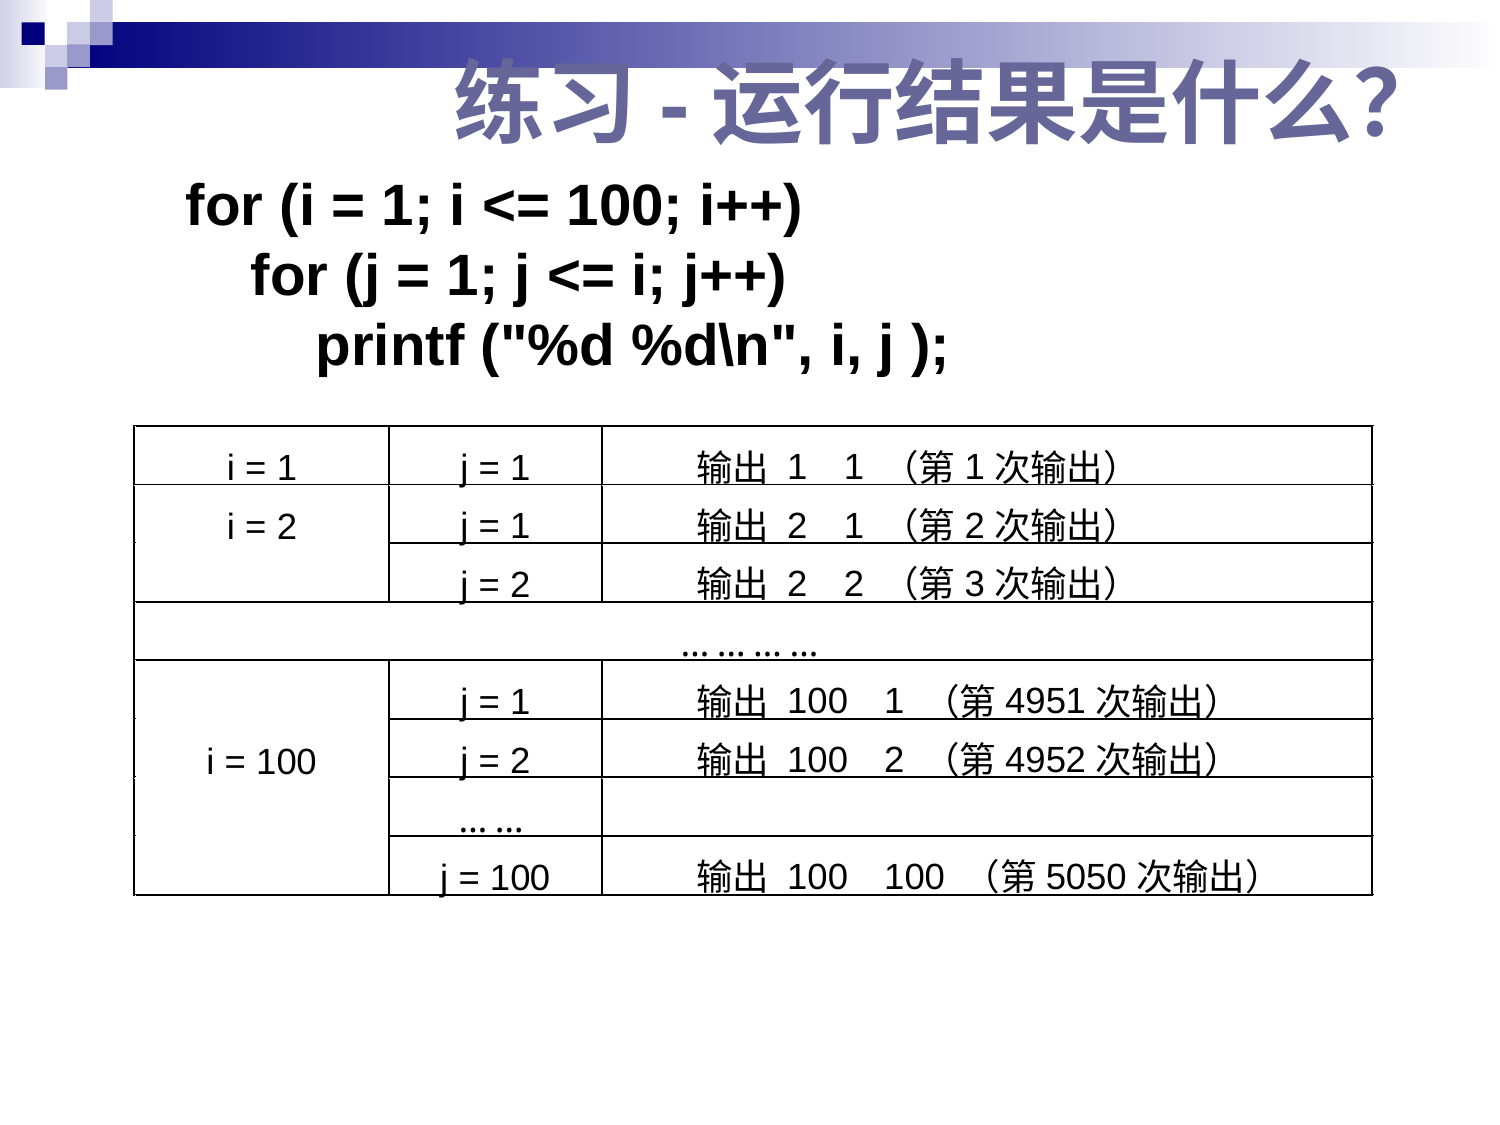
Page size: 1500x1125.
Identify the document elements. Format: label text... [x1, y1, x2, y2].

text_box 练习-运行结果是什么？ [439, 37, 1500, 188]
text_box for (i = 1; i <= 100; i++) for (j = 1; j <= i; j++) printf ("%d %d\n", i, j ); [171, 160, 1159, 385]
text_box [37, 424, 1470, 960]
